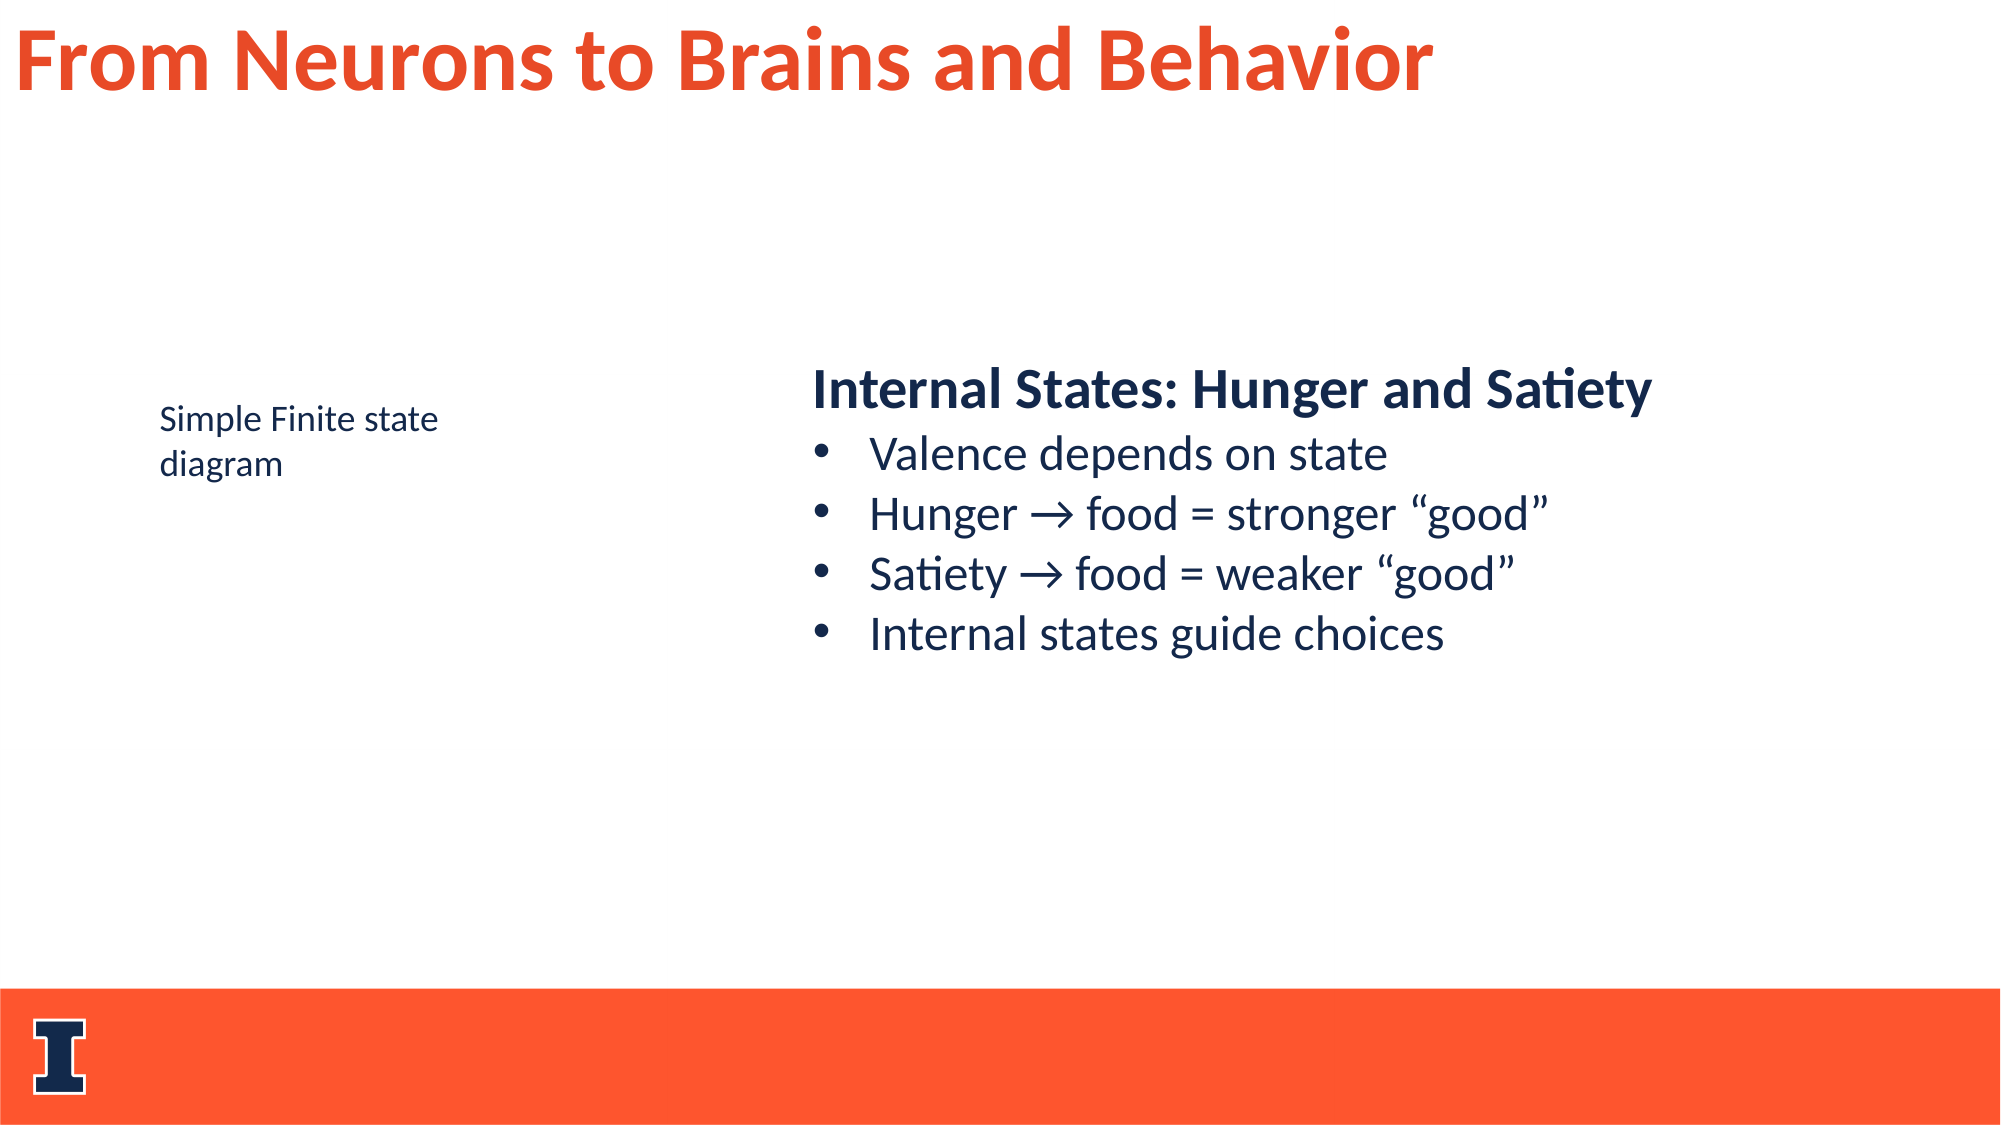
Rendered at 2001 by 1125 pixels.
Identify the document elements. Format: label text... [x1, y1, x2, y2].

text_box Simple Finite state diagram [144, 386, 504, 491]
text_box From Neurons to Brains and Behavior [0, 0, 1884, 121]
text_box Internal States: Hunger and Satiety Valence depends on state Hunger → food = stronger “good” Satiety → food = weaker “good” Internal states guide choices [798, 343, 1856, 668]
picture [0, 0, 2001, 1125]
